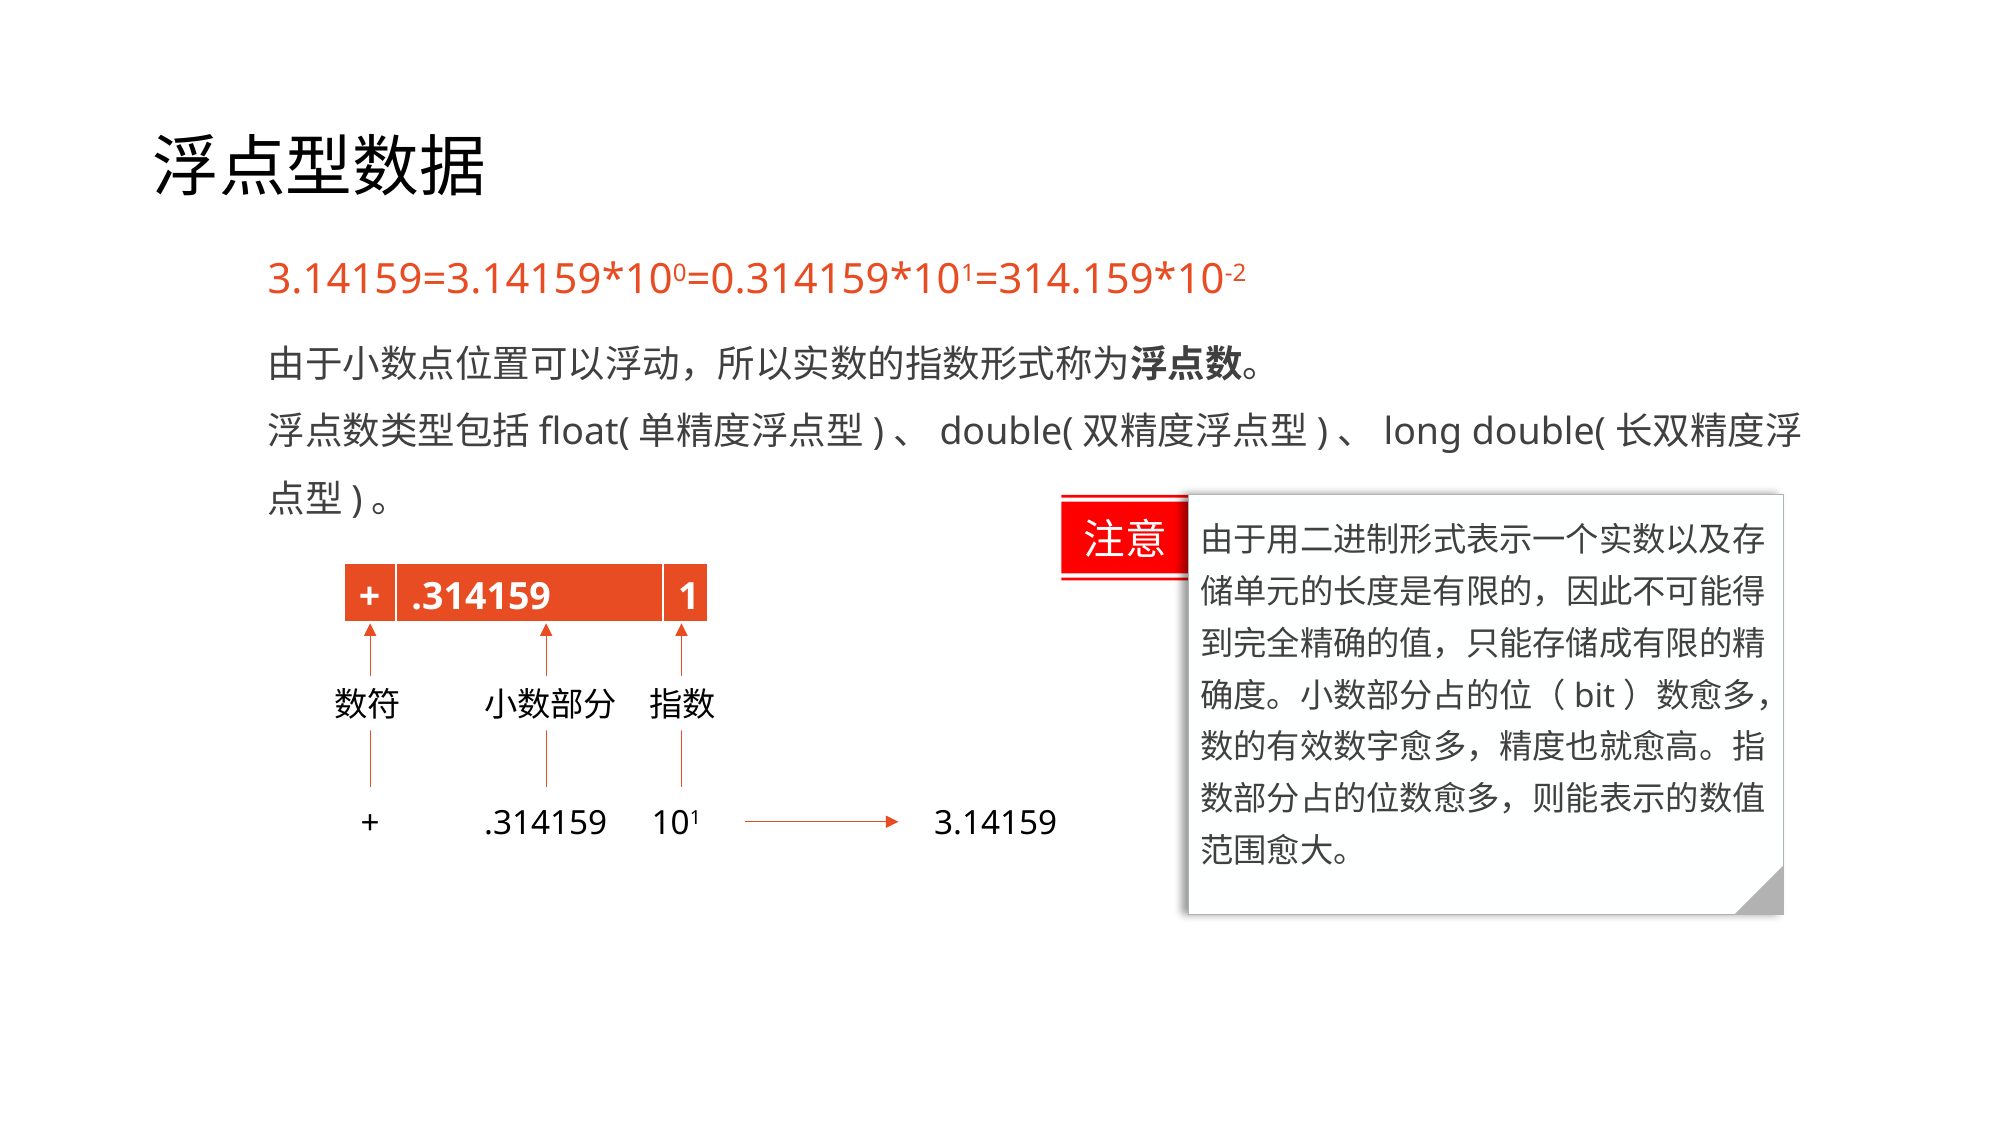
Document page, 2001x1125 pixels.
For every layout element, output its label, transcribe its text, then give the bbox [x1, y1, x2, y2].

table_header 1 [664, 564, 707, 621]
text_box 数符 小数部分 指数 [371, 675, 546, 731]
text_box 注意 [1060, 577, 1175, 581]
text_box + .314159 101 3.14159 [319, 793, 1155, 849]
text_box 3.14159=3.14159*100=0.314159*101=314.159*10-2 [252, 244, 1409, 310]
text_box 注意 [1060, 494, 1176, 499]
text_box 数符 小数部分 指数 [547, 675, 681, 731]
title 浮点型数据 [137, 59, 1863, 278]
table_header + [345, 564, 395, 621]
text_box 由于小数点位置可以浮动，所以实数的指数形式称为浮点数。 浮点数类型包括float(单精度浮点型)、double(双精度浮点型)、long double(长双精度浮点型)。 [252, 310, 1825, 595]
text_box 注意 [1060, 501, 1175, 575]
text_box 由于用二进制形式表示一个实数以及存储单元的长度是有限的，因此不可能得到完全精确的值，只能存储成有限的精确度。小数部分占的位（bit）数愈多，数的有效数字愈多，精度也就愈高。指数部分占的位数愈多，则能表示的数值范围愈大。 [1188, 494, 1785, 916]
text_box 数符 小数部分 指数 [319, 675, 370, 731]
text_box 数符 小数部分 指数 [682, 675, 763, 731]
text_box [1731, 862, 1785, 916]
table_header .314159 [397, 564, 662, 621]
